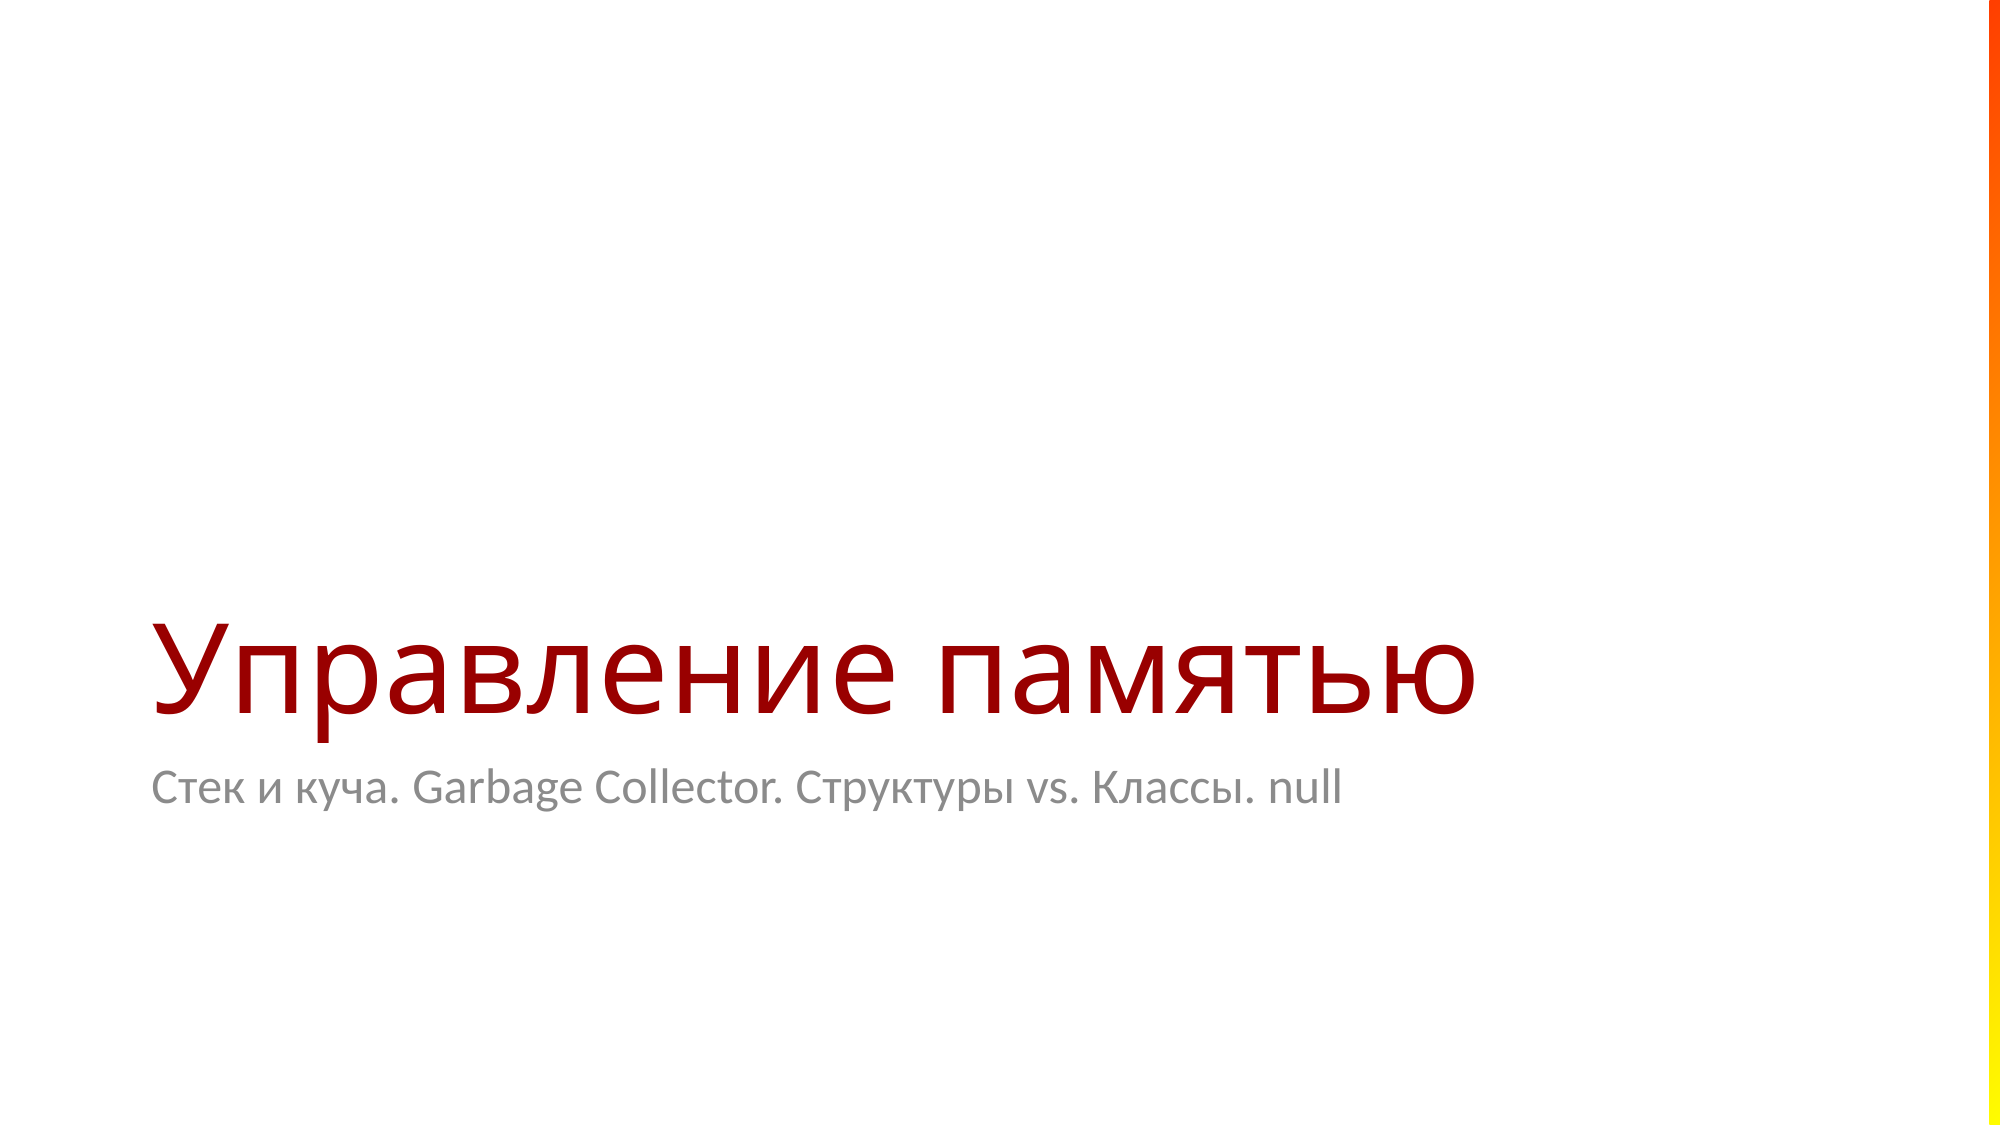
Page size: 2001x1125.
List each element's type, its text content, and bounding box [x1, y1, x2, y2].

title Управление памятью [136, 280, 1862, 749]
list Стек и куча. Garbage Collector. Структуры vs. Классы. null [136, 752, 1862, 999]
